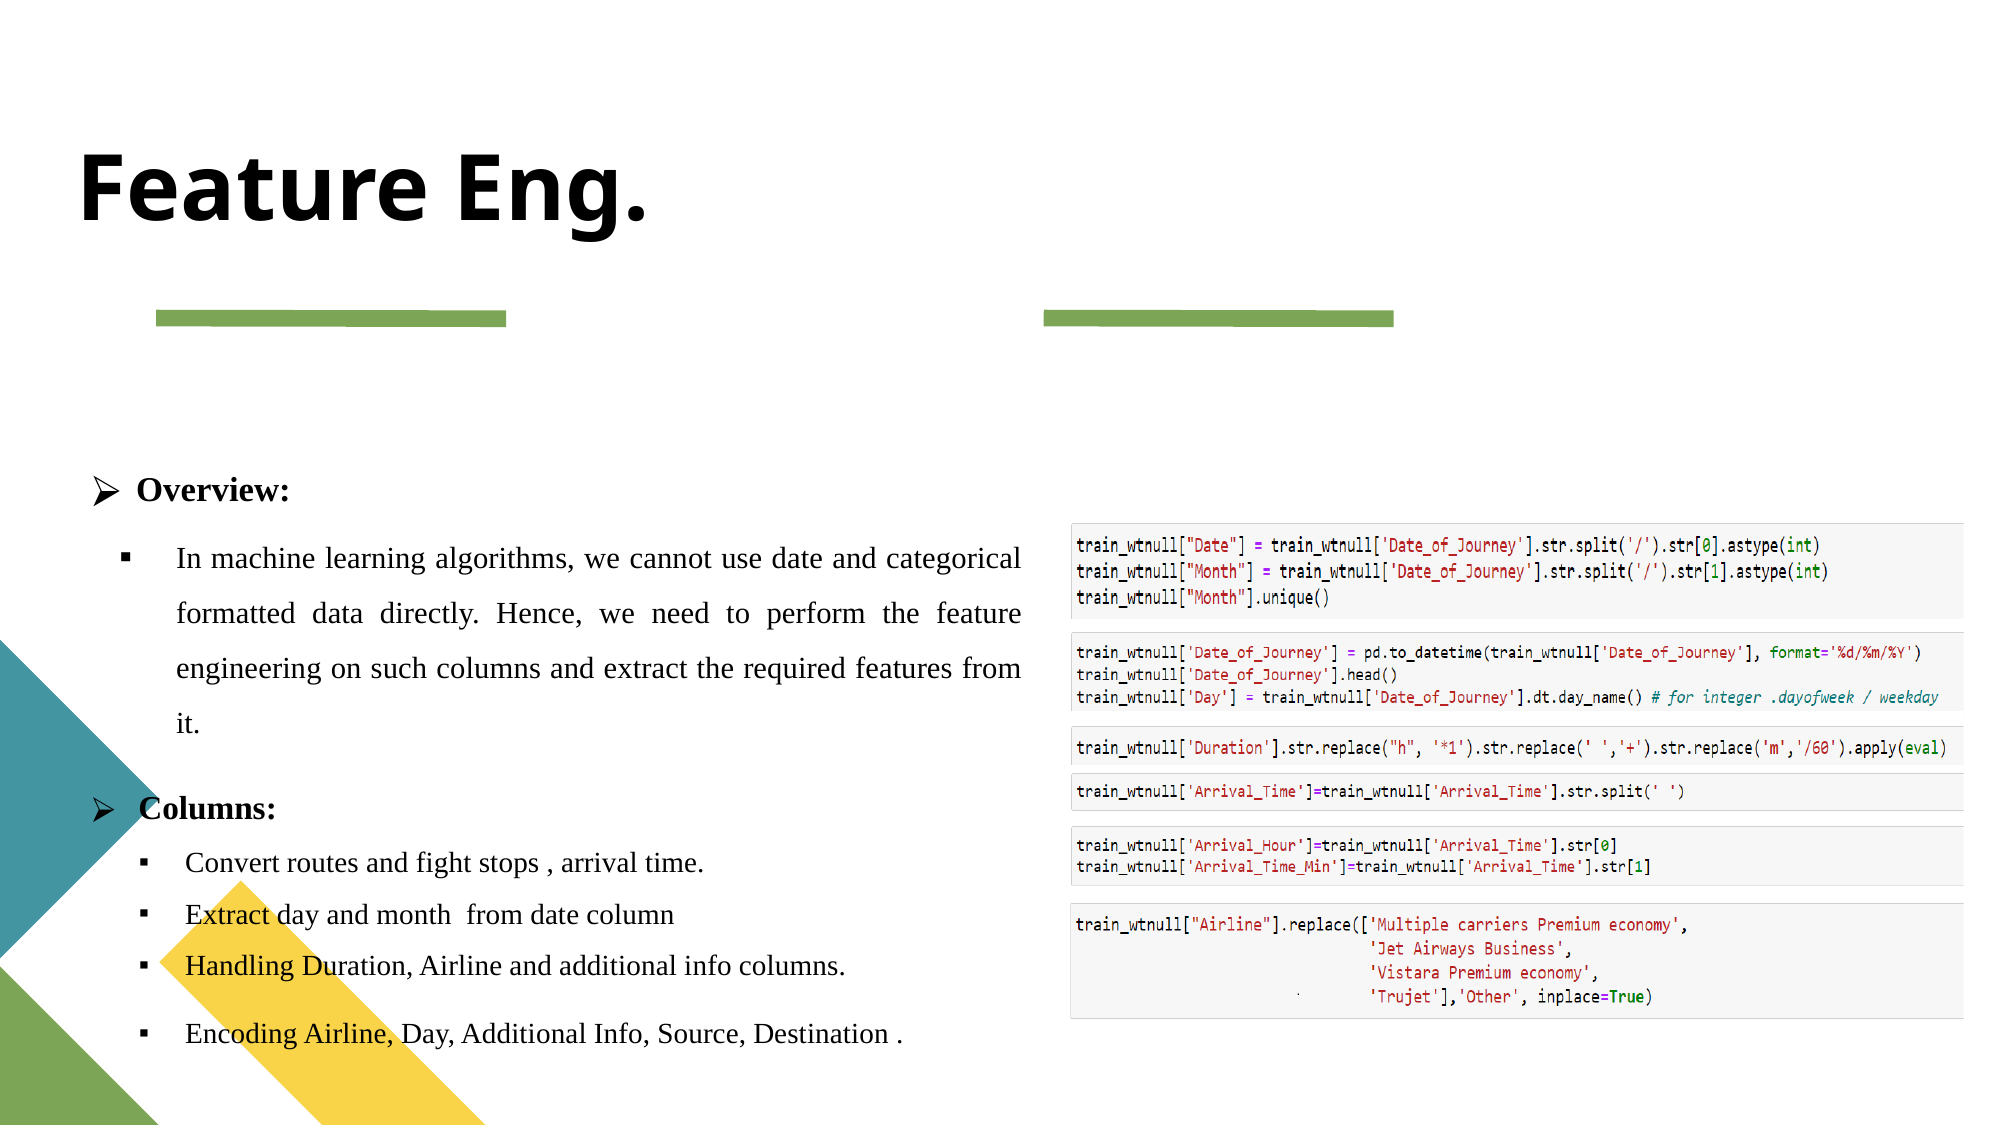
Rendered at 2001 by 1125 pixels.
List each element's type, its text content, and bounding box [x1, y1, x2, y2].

picture [1067, 518, 1964, 619]
list Overview: In machine learning algorithms, we cannot use date and categorical formatted data directly. Hence, we need to perform the feature engineering on such columns and extract the required features from it. [76, 438, 1038, 749]
text_box Columns: Convert routes and fight stops , arrival time. Extract day and month from date column Handling Duration, Airline and additional info columns. Encoding Airline, Day, Additional Info, Source, Destination . [76, 773, 1077, 1058]
picture [1067, 625, 1964, 1026]
title Feature Eng. [76, 140, 887, 241]
